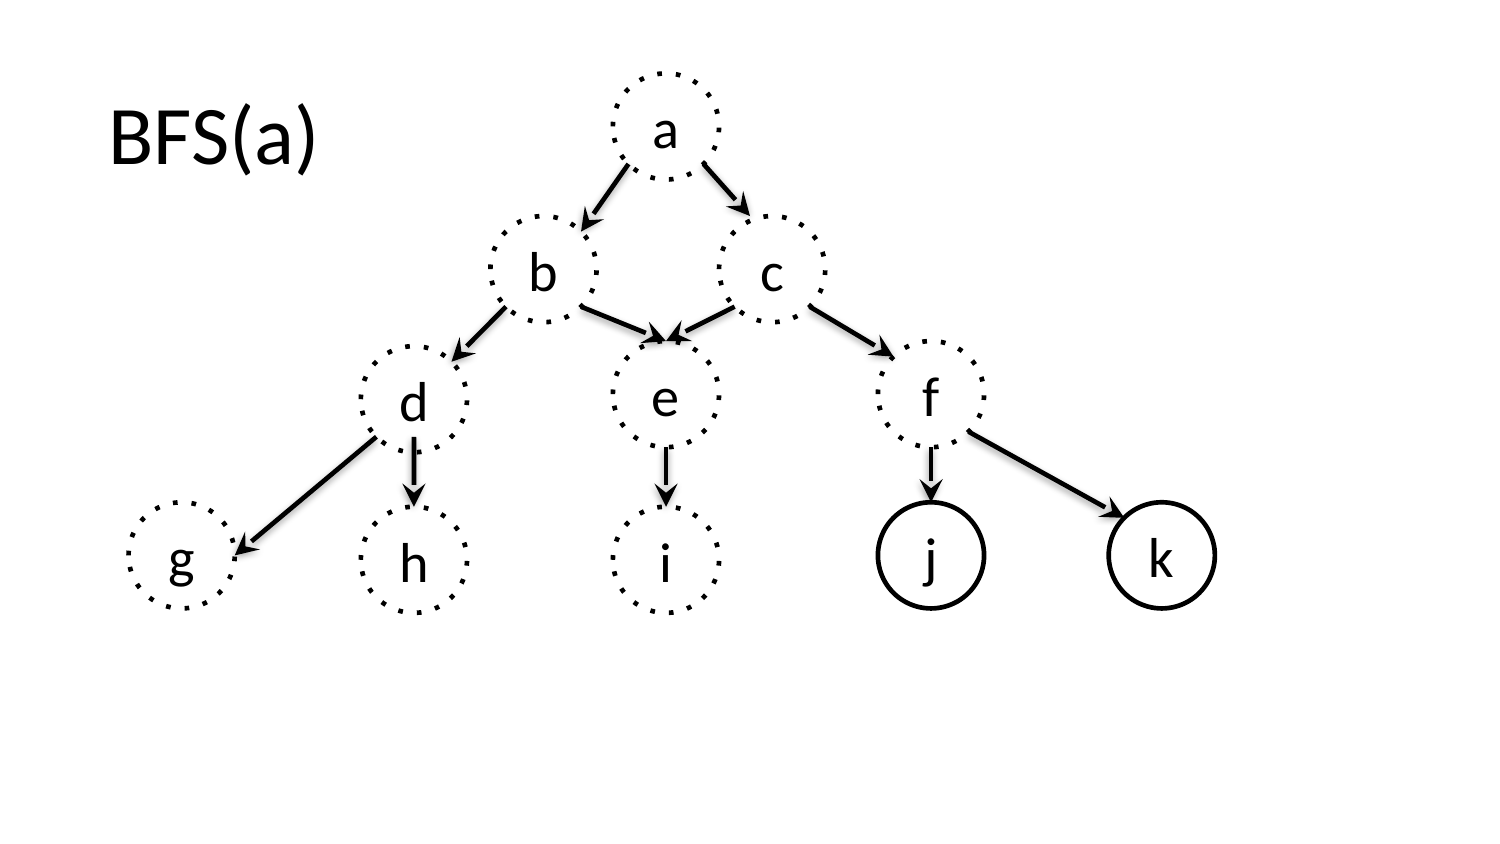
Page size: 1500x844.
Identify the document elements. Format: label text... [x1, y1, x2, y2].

text_box k [1108, 502, 1215, 609]
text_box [703, 163, 751, 217]
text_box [809, 306, 894, 357]
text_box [451, 306, 507, 362]
text_box b [490, 216, 597, 323]
text_box j [877, 502, 985, 609]
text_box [580, 306, 664, 342]
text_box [234, 436, 377, 556]
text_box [665, 306, 735, 342]
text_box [968, 431, 1125, 519]
text_box d [360, 346, 468, 452]
text_box a [612, 73, 720, 180]
text_box e [612, 351, 720, 448]
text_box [580, 163, 629, 232]
text_box c [719, 216, 826, 323]
text_box g [128, 502, 235, 609]
text_box BFS(a) [93, 73, 398, 190]
text_box i [612, 507, 720, 613]
text_box h [360, 506, 468, 613]
text_box f [877, 341, 985, 448]
